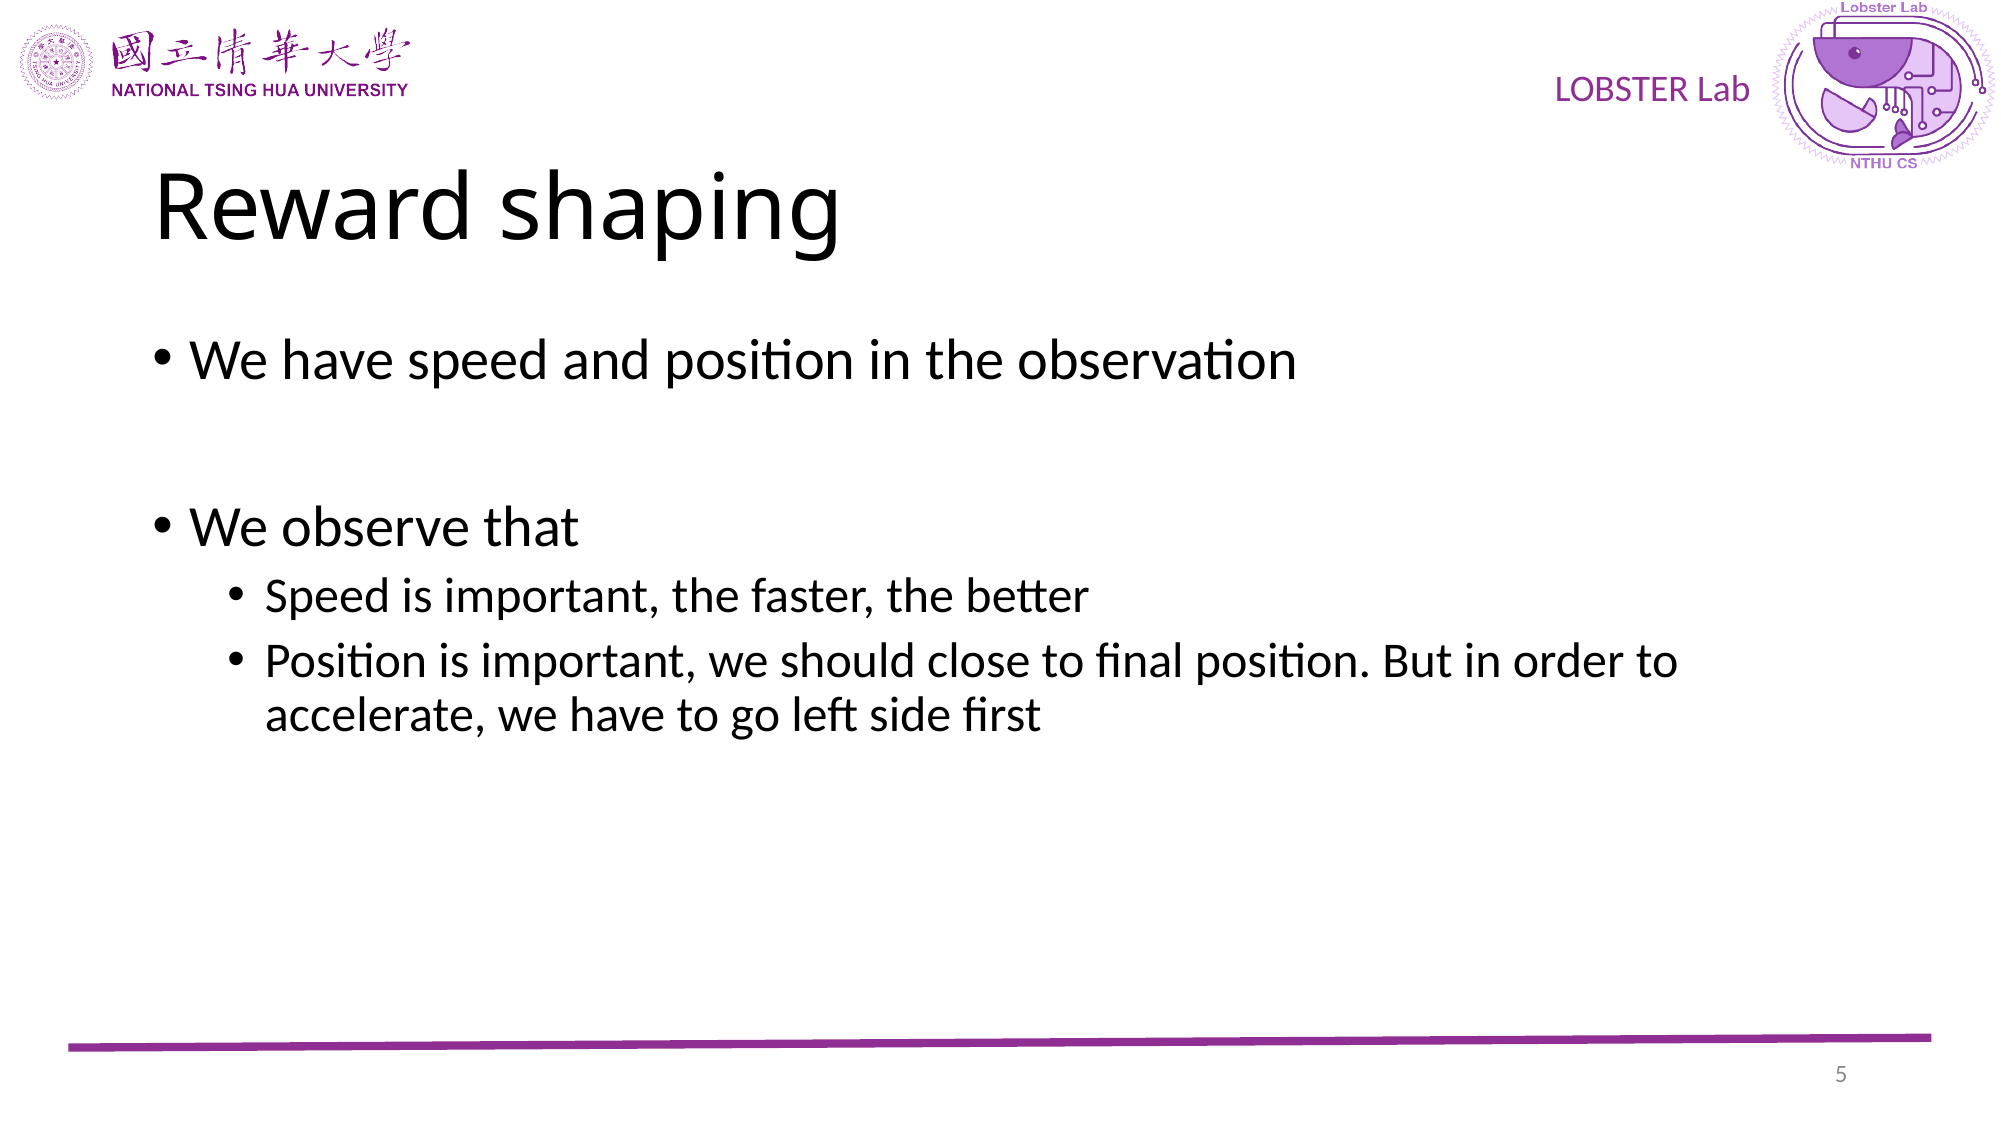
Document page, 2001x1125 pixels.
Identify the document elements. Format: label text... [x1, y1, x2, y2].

picture [1767, 0, 2000, 173]
slide_number 4 [1412, 1042, 1863, 1103]
title Reward shaping [137, 101, 1863, 319]
picture [19, 24, 410, 100]
list We have speed and position in the observation We observe that Speed is important, the faster, the better Position is important, we should close to final position. But in order to accelerate, we have to go left side first [137, 321, 1863, 1036]
